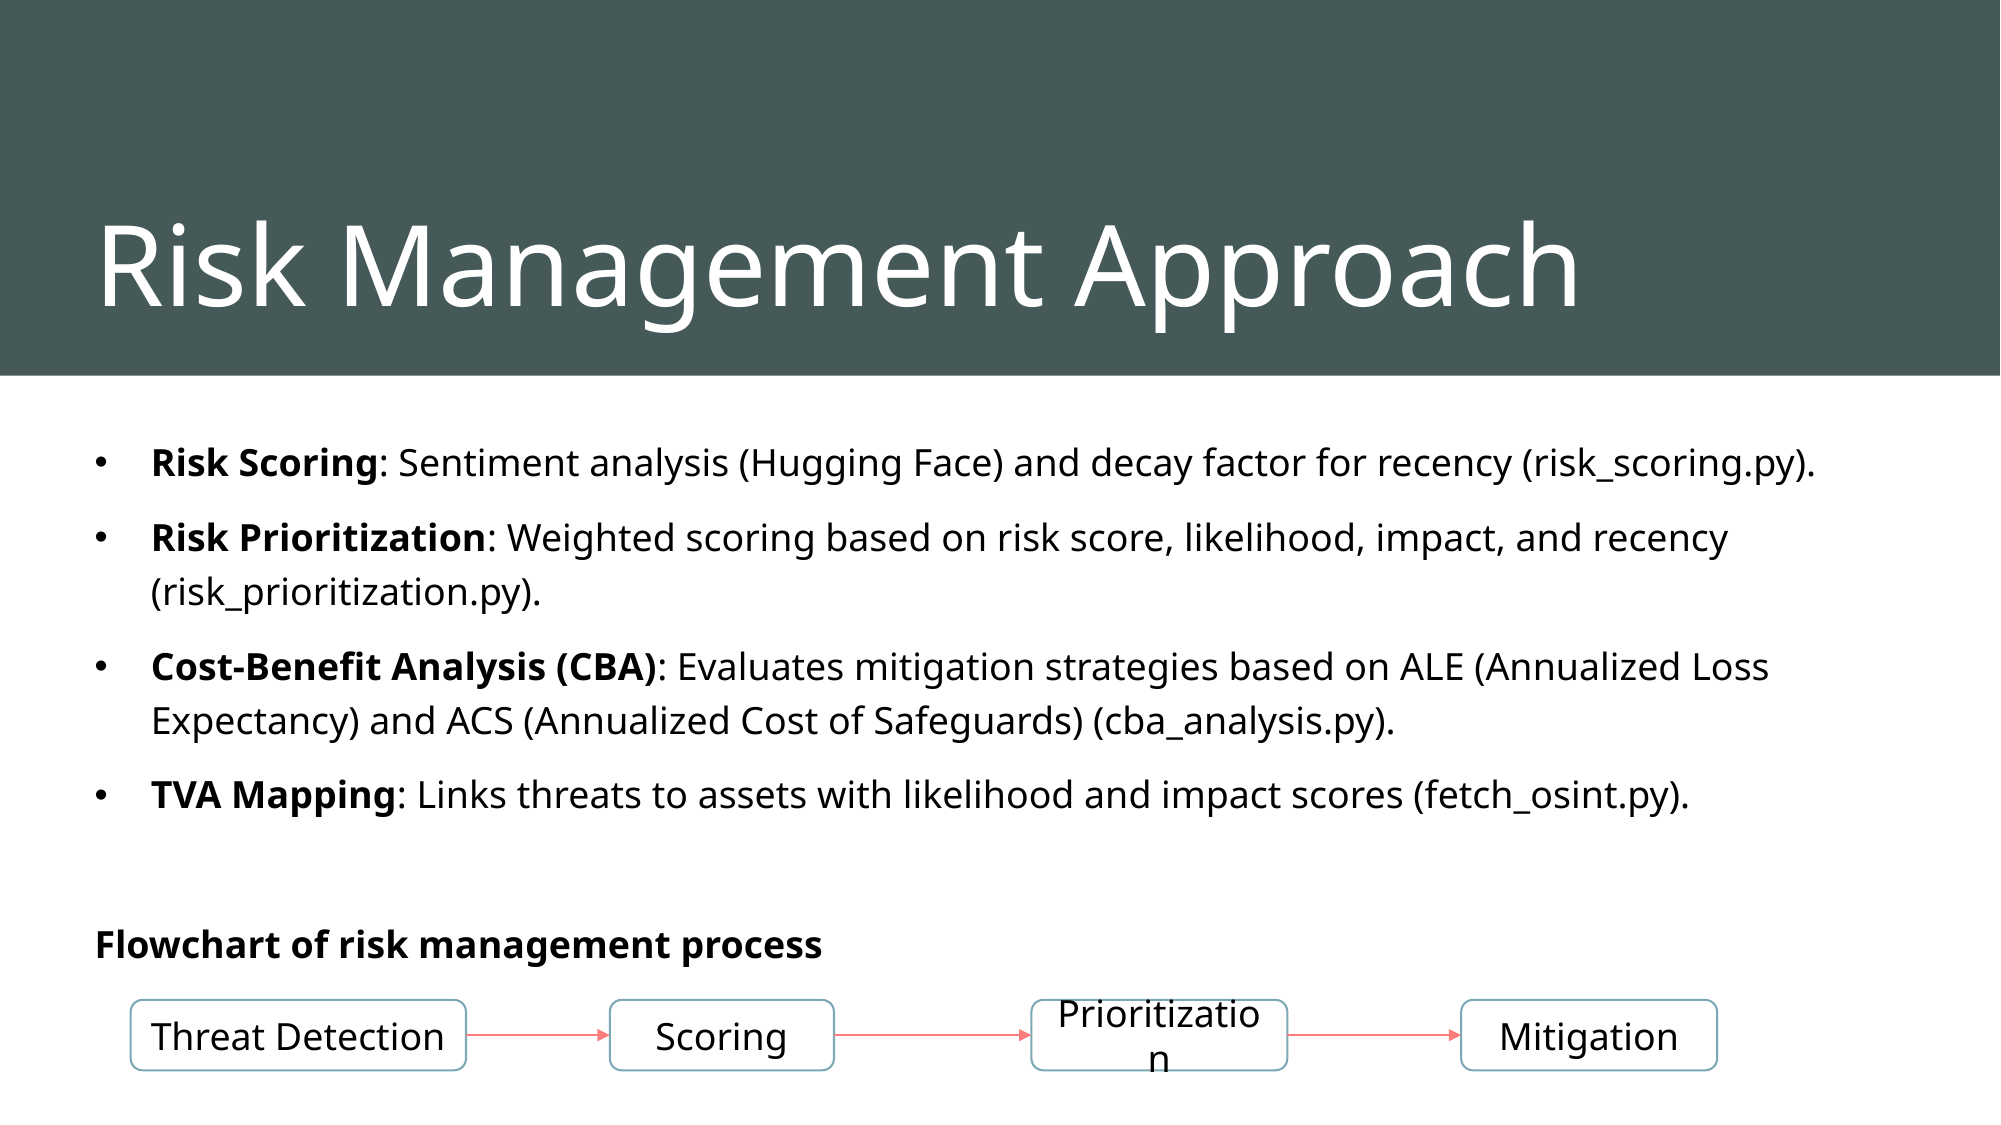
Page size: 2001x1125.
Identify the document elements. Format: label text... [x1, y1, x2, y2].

text_box Prioritization [1030, 998, 1289, 1072]
list Risk Scoring: Sentiment analysis (Hugging Face) and decay factor for recency (risk_scoring.py). Risk Prioritization: Weighted scoring based on risk score, likelihood, impact, and recency (risk_prioritization.py). Cost-Benefit Analysis (CBA): Evaluates mitigation strategies based on ALE (Annualized Loss Expectancy) and ACS (Annualized Cost of Safeguards) (cba_analysis.py). TVA Mapping: Links threats to assets with likelihood and impact scores (fetch_osint.py). Flowchart of risk management process [79, 422, 1863, 1100]
title Risk Management Approach [79, 59, 1863, 337]
text_box Threat Detection [129, 998, 468, 1072]
text_box Mitigation [1460, 998, 1719, 1072]
text_box Scoring [608, 998, 836, 1072]
